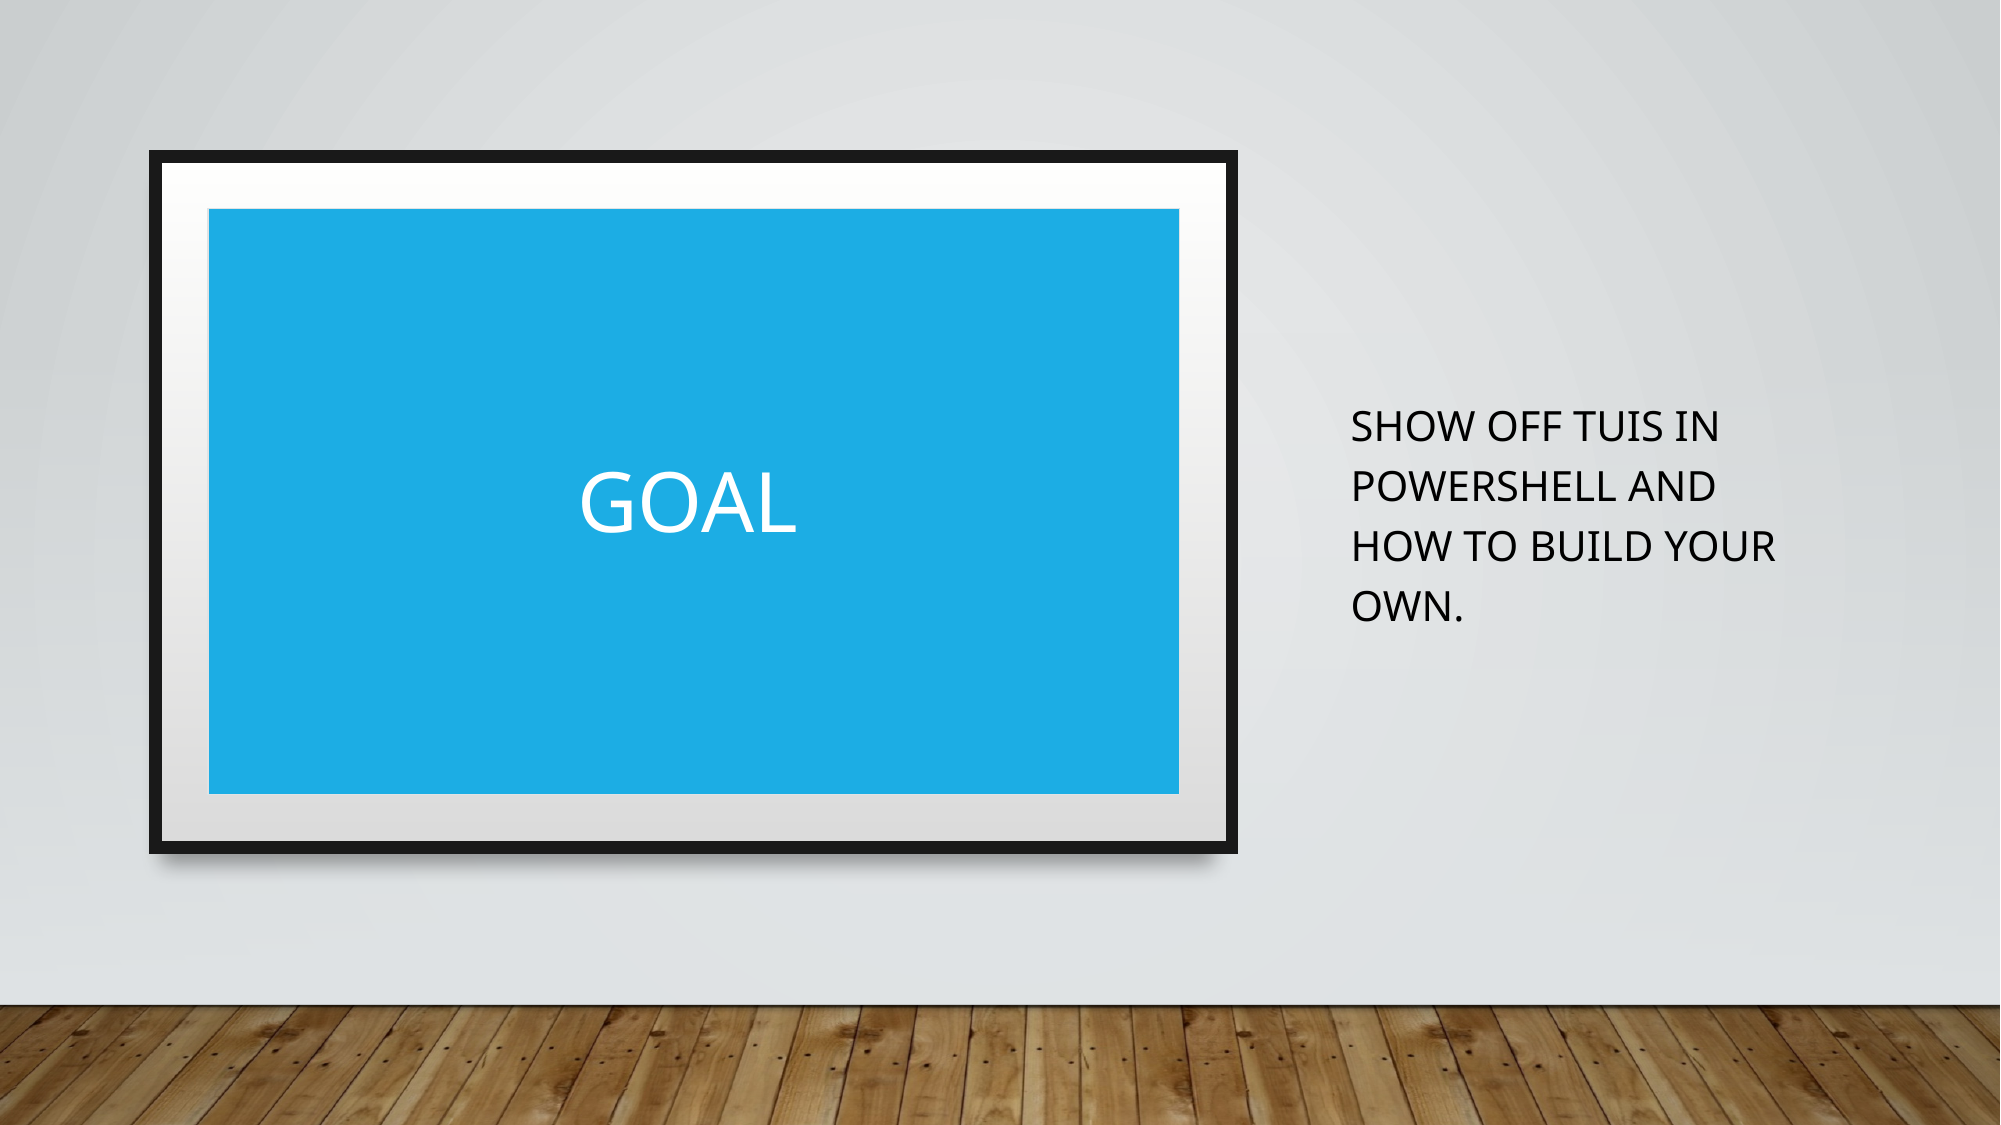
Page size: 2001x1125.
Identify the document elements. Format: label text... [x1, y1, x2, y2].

list Show off TUIs in PowerShell and how to build your own. [1335, 580, 1803, 781]
text_box [0, 330, 2000, 1004]
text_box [155, 153, 1233, 850]
text_box [0, 0, 2000, 330]
list Show off TUIs in PowerShell and how to build your own. [1335, 239, 1803, 578]
picture [0, 1006, 2000, 1125]
